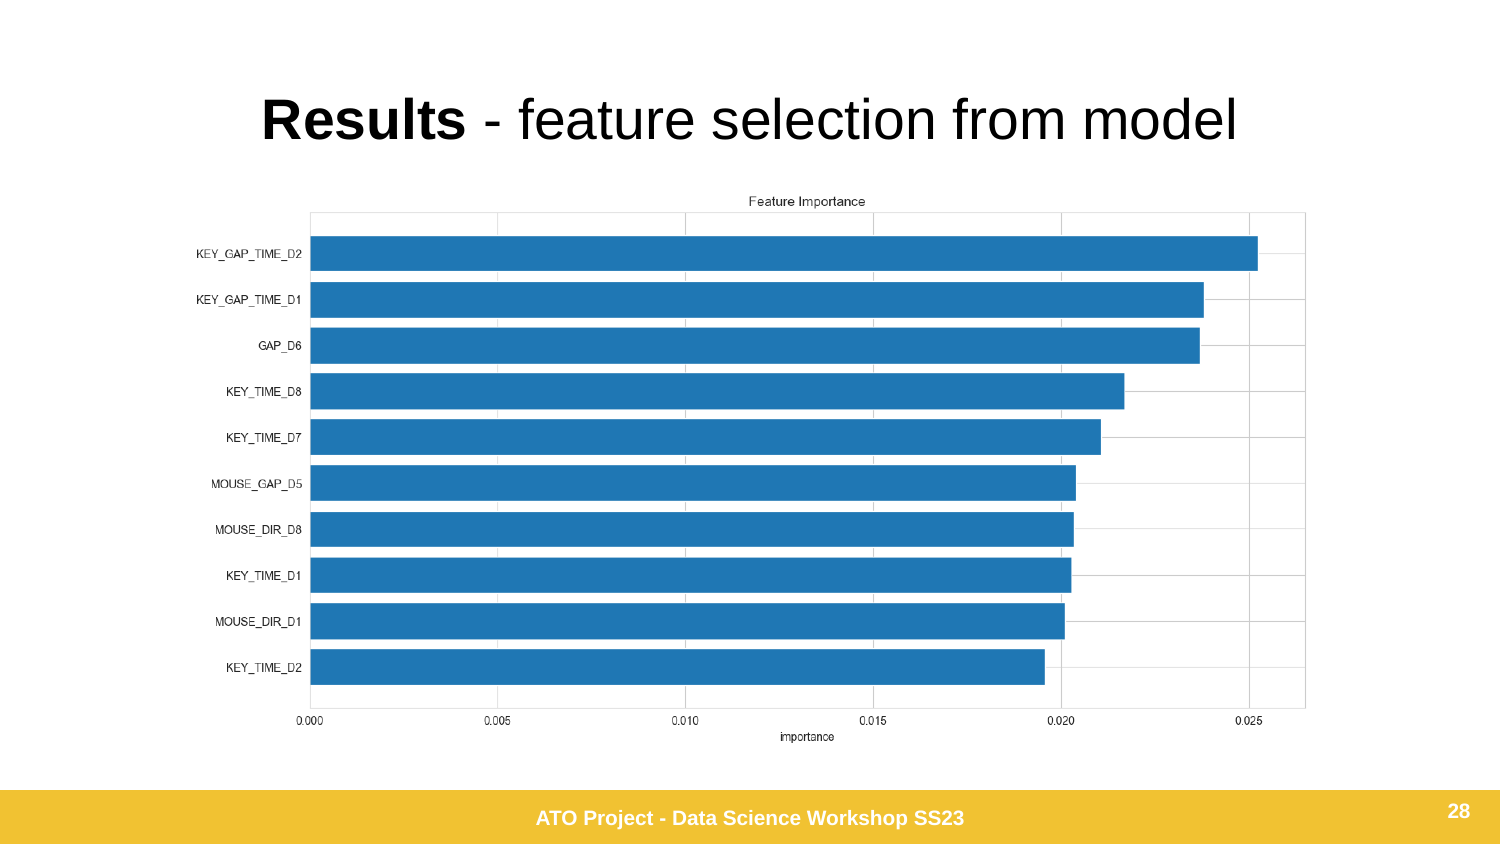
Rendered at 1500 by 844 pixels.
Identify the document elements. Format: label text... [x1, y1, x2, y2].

slide_number ‹#› [1395, 779, 1486, 844]
picture [188, 188, 1312, 750]
title Results - feature selection from model [51, 72, 1449, 167]
